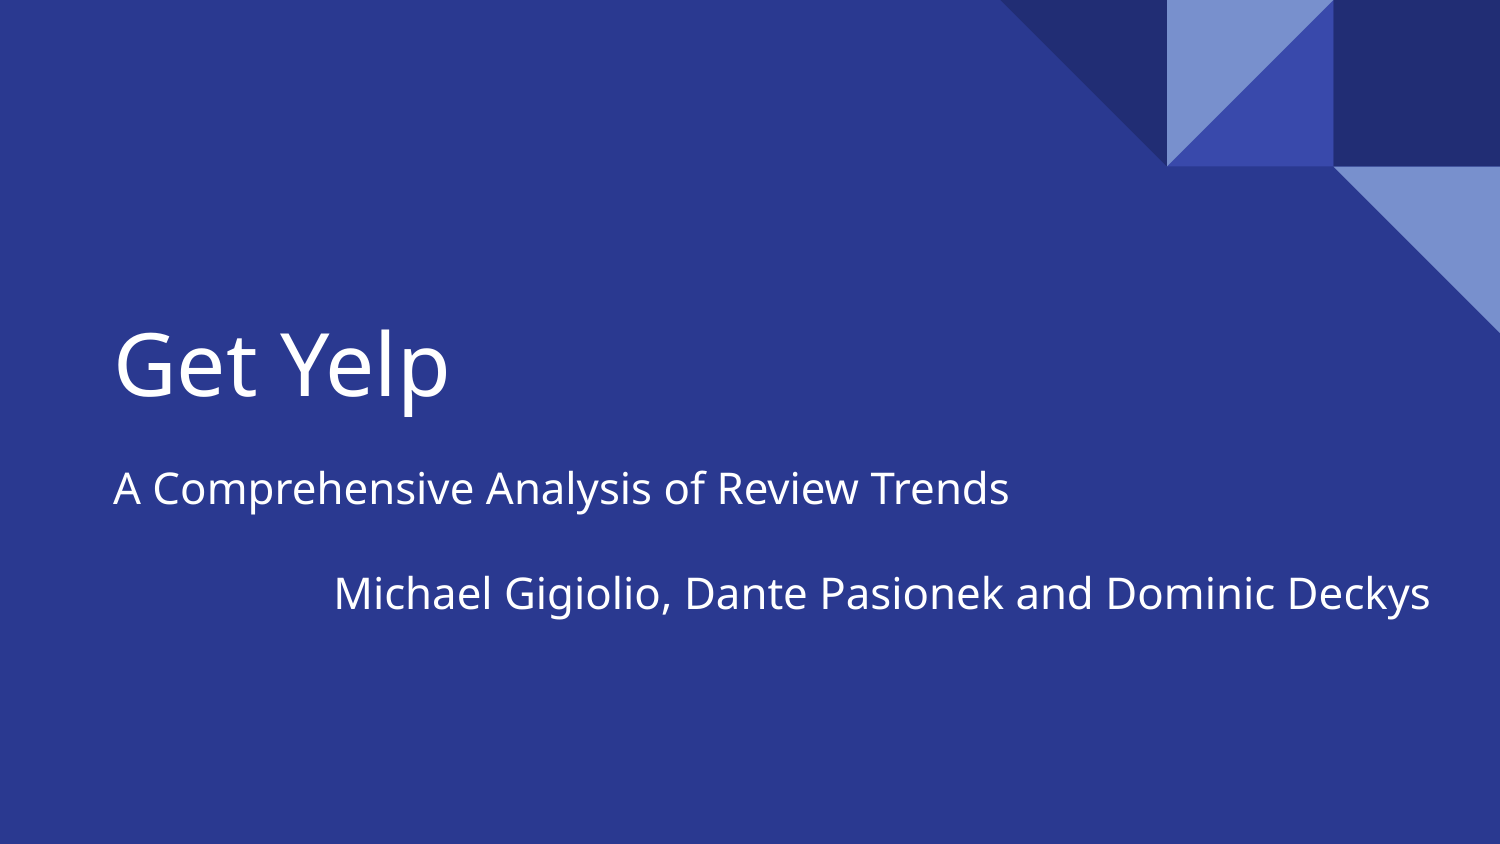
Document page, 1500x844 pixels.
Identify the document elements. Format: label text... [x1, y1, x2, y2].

subtitle A Comprehensive Analysis of Review Trends Michael Gigiolio, Dante Pasionek and Dominic Deckys [98, 445, 1447, 517]
title Get Yelp [98, 291, 1447, 429]
